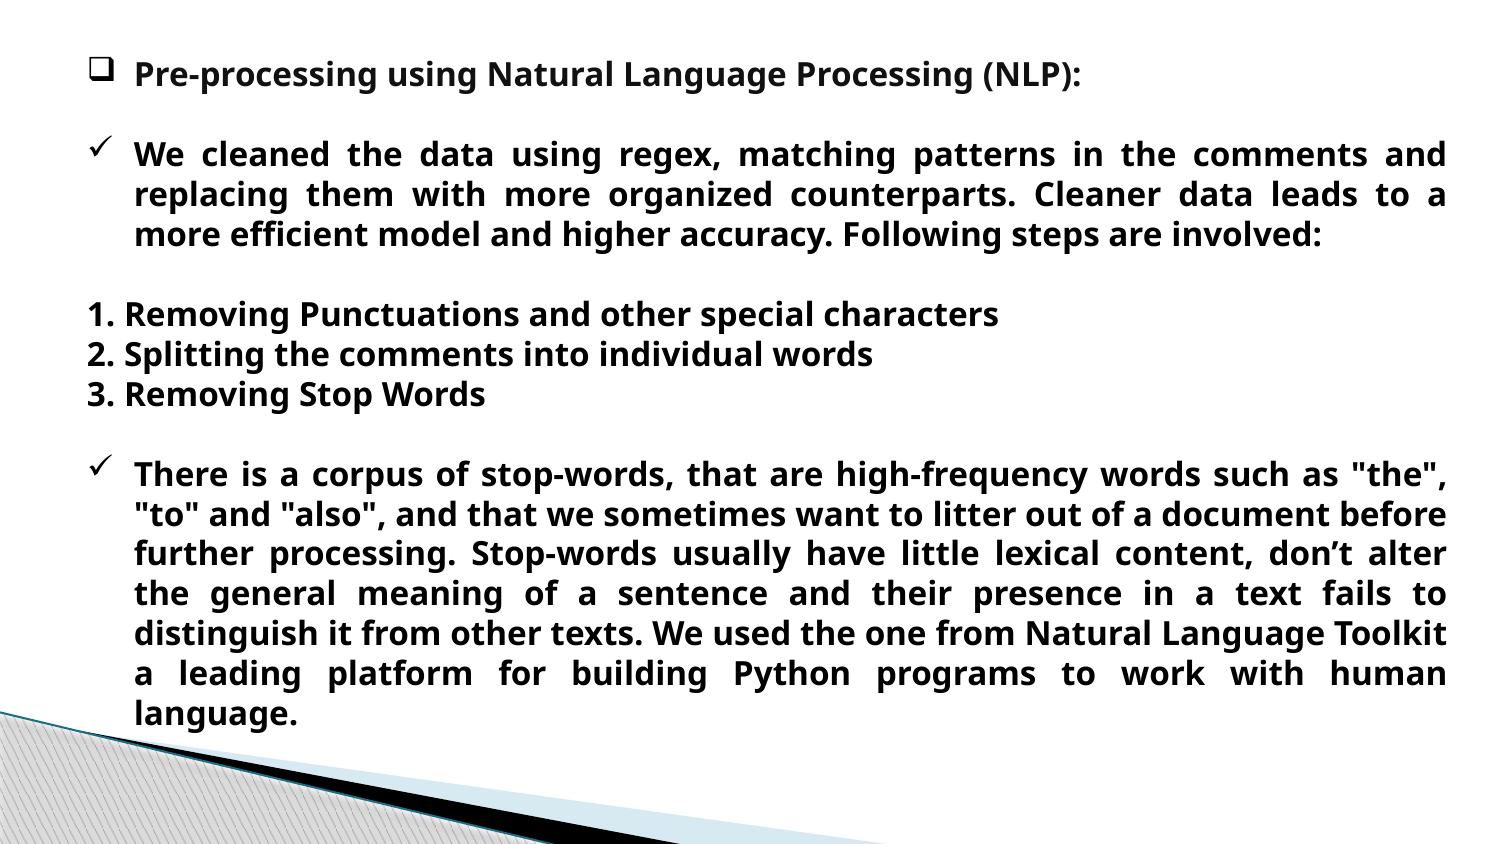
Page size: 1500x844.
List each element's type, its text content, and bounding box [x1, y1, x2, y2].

text_box Pre-processing using Natural Language Processing (NLP): We cleaned the data using regex, matching patterns in the comments and replacing them with more organized counterparts. Cleaner data leads to a more efficient model and higher accuracy. Following steps are involved: 1. Removing Punctuations and other special characters 2. Splitting the comments into individual words 3. Removing Stop Words There is a corpus of stop-words, that are high-frequency words such as "the", "to" and "also", and that we sometimes want to litter out of a document before further processing. Stop-words usually have little lexical content, don’t alter the general meaning of a sentence and their presence in a text fails to distinguish it from other texts. We used the one from Natural Language Toolkit a leading platform for building Python programs to work with human language. [72, 46, 1464, 780]
